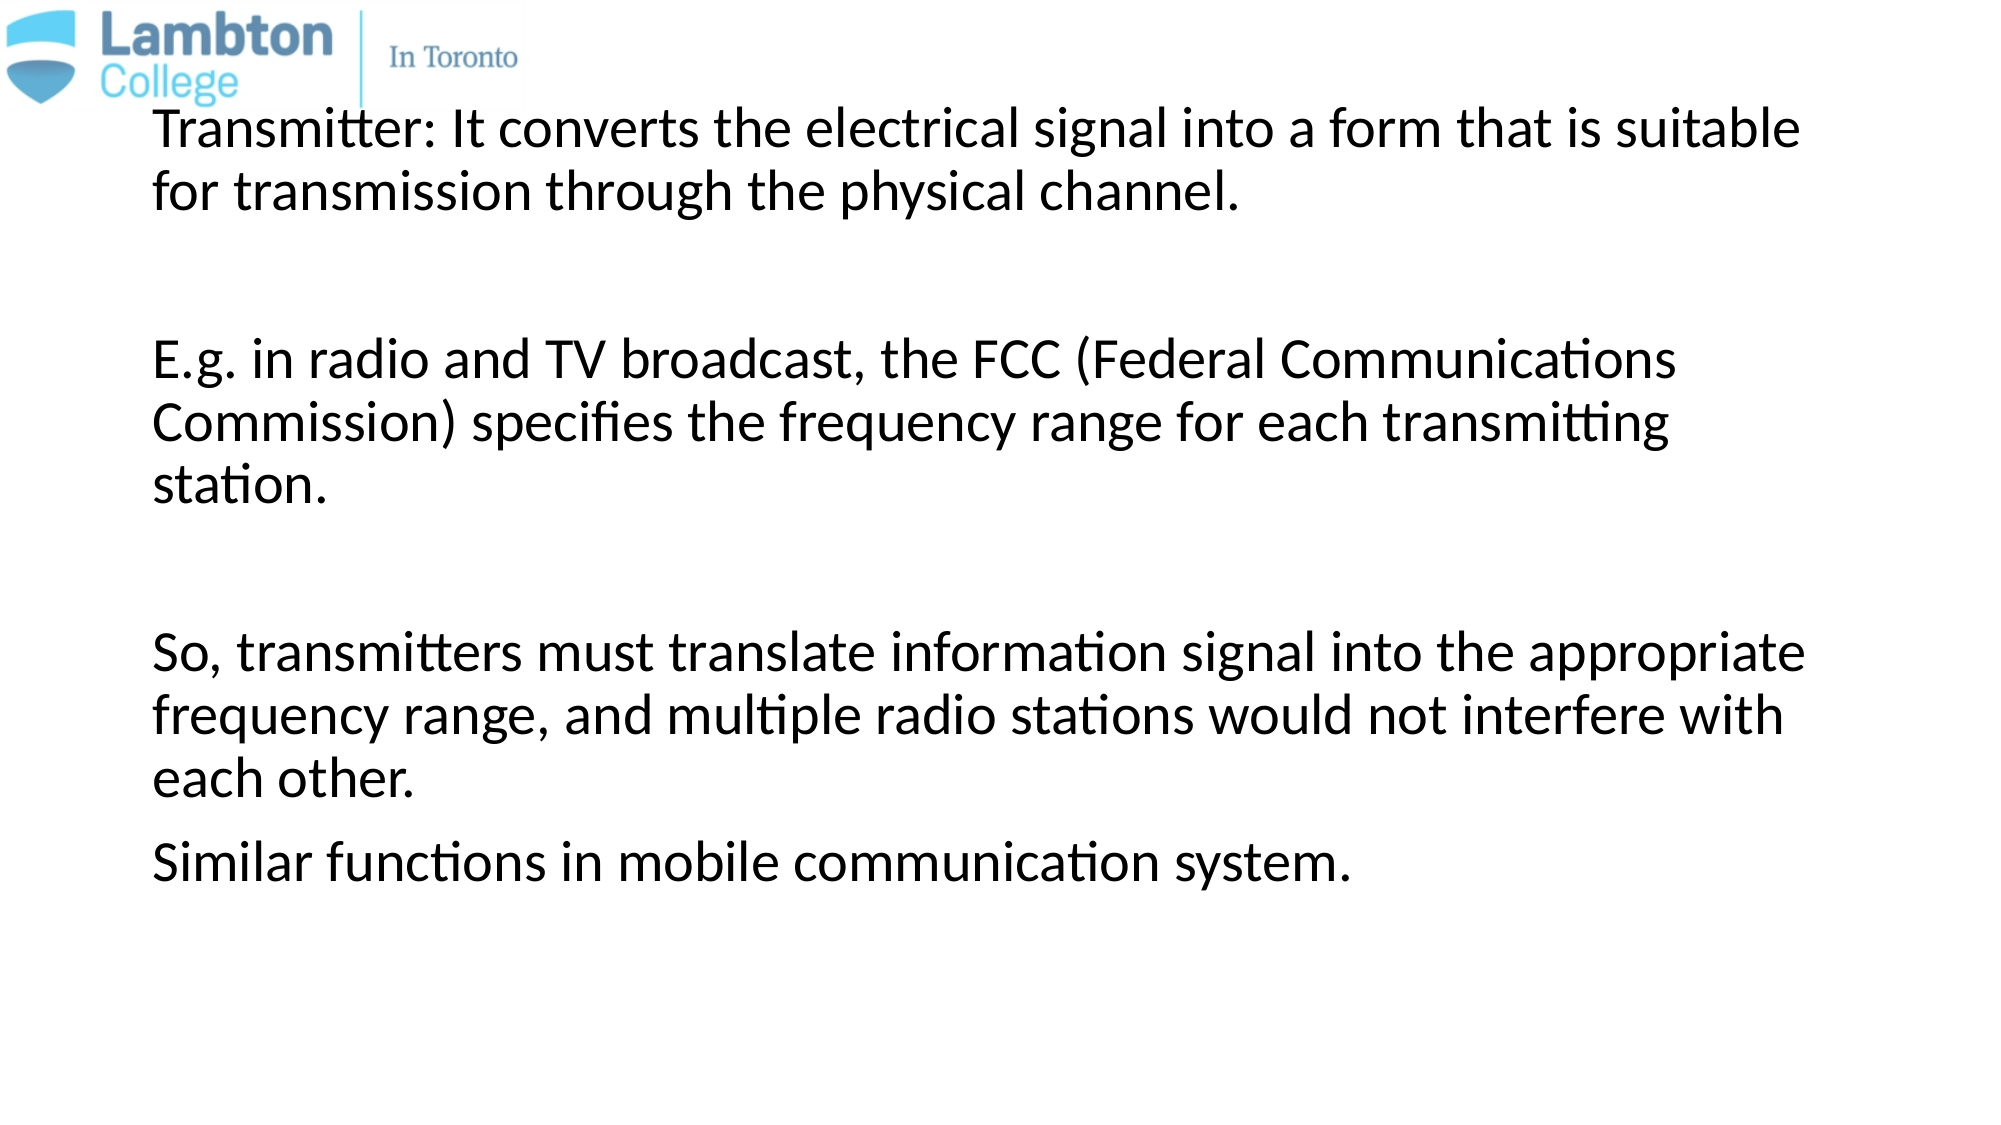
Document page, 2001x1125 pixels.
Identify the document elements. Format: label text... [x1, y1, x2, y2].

list Transmitter: It converts the electrical signal into a form that is suitable for transmission through the physical channel. E.g. in radio and TV broadcast, the FCC (Federal Communications Commission) specifies the frequency range for each transmitting station. So, transmitters must translate information signal into the appropriate frequency range, and multiple radio stations would not interfere with each other. Similar functions in mobile communication system. [137, 89, 1863, 1014]
